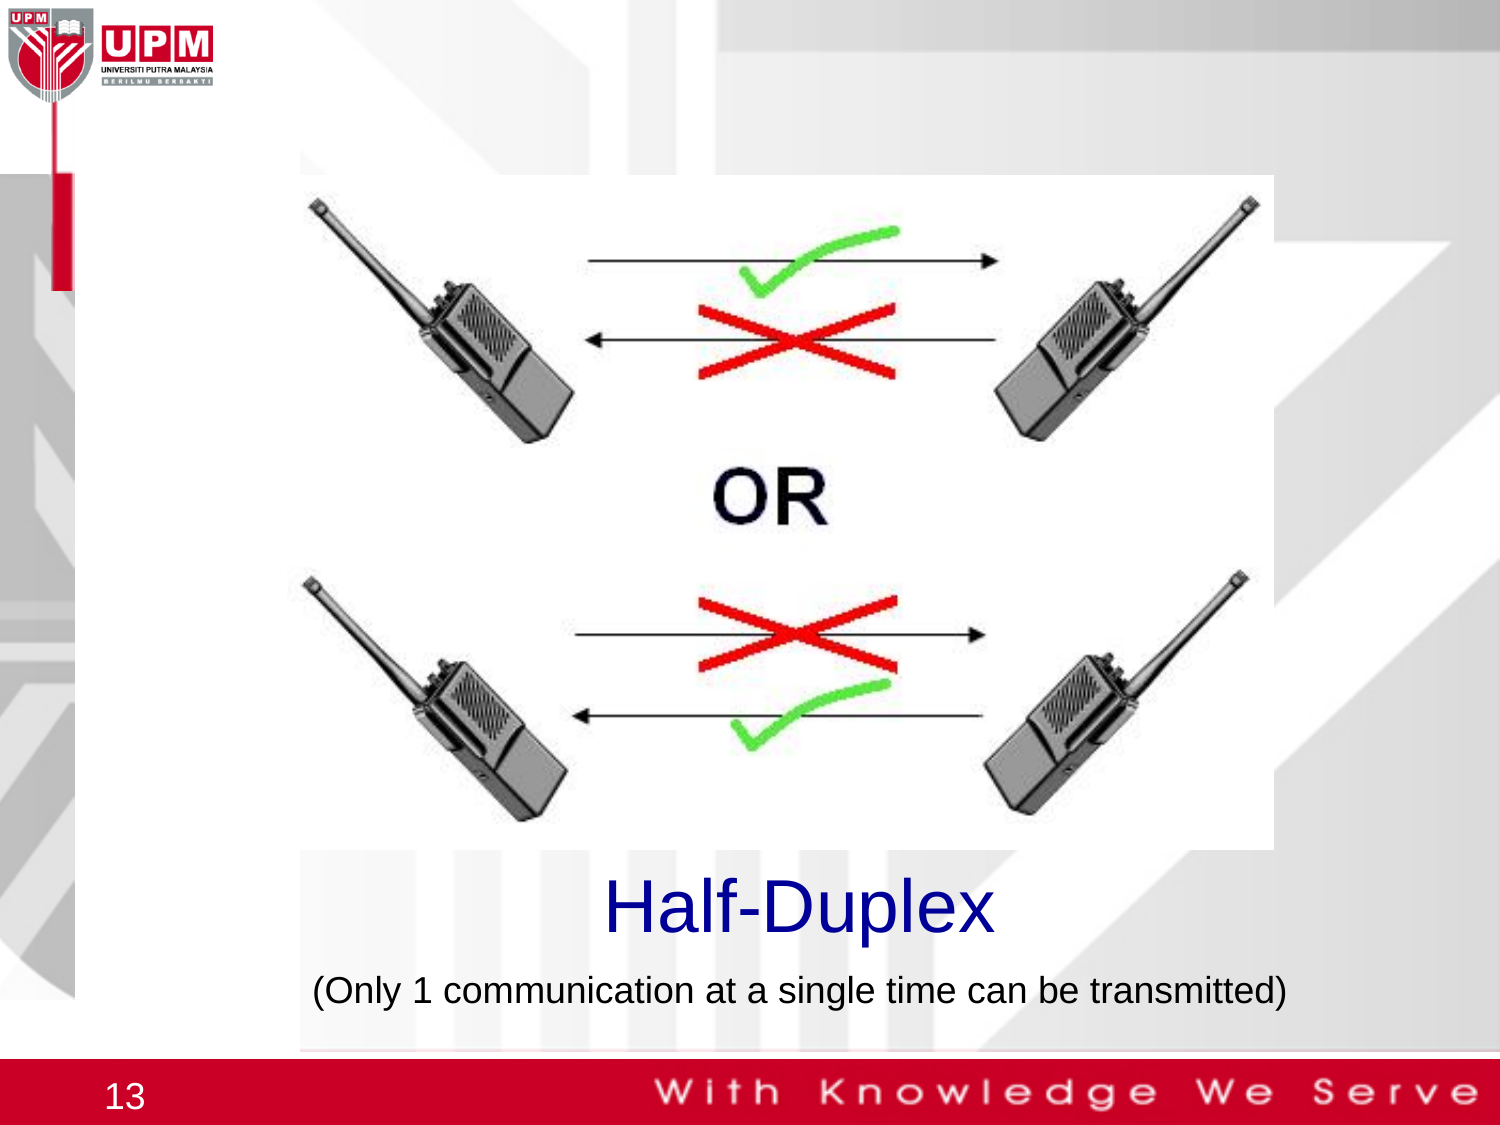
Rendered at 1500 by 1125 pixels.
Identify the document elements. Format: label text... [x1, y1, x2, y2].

text_box Half-Duplex (Only 1 communication at a single time can be transmitted) [274, 849, 1325, 1019]
picture [0, 8, 213, 1000]
picture [0, 1059, 1500, 1125]
picture [287, 0, 1500, 1052]
text_box 13 [87, 1064, 163, 1125]
